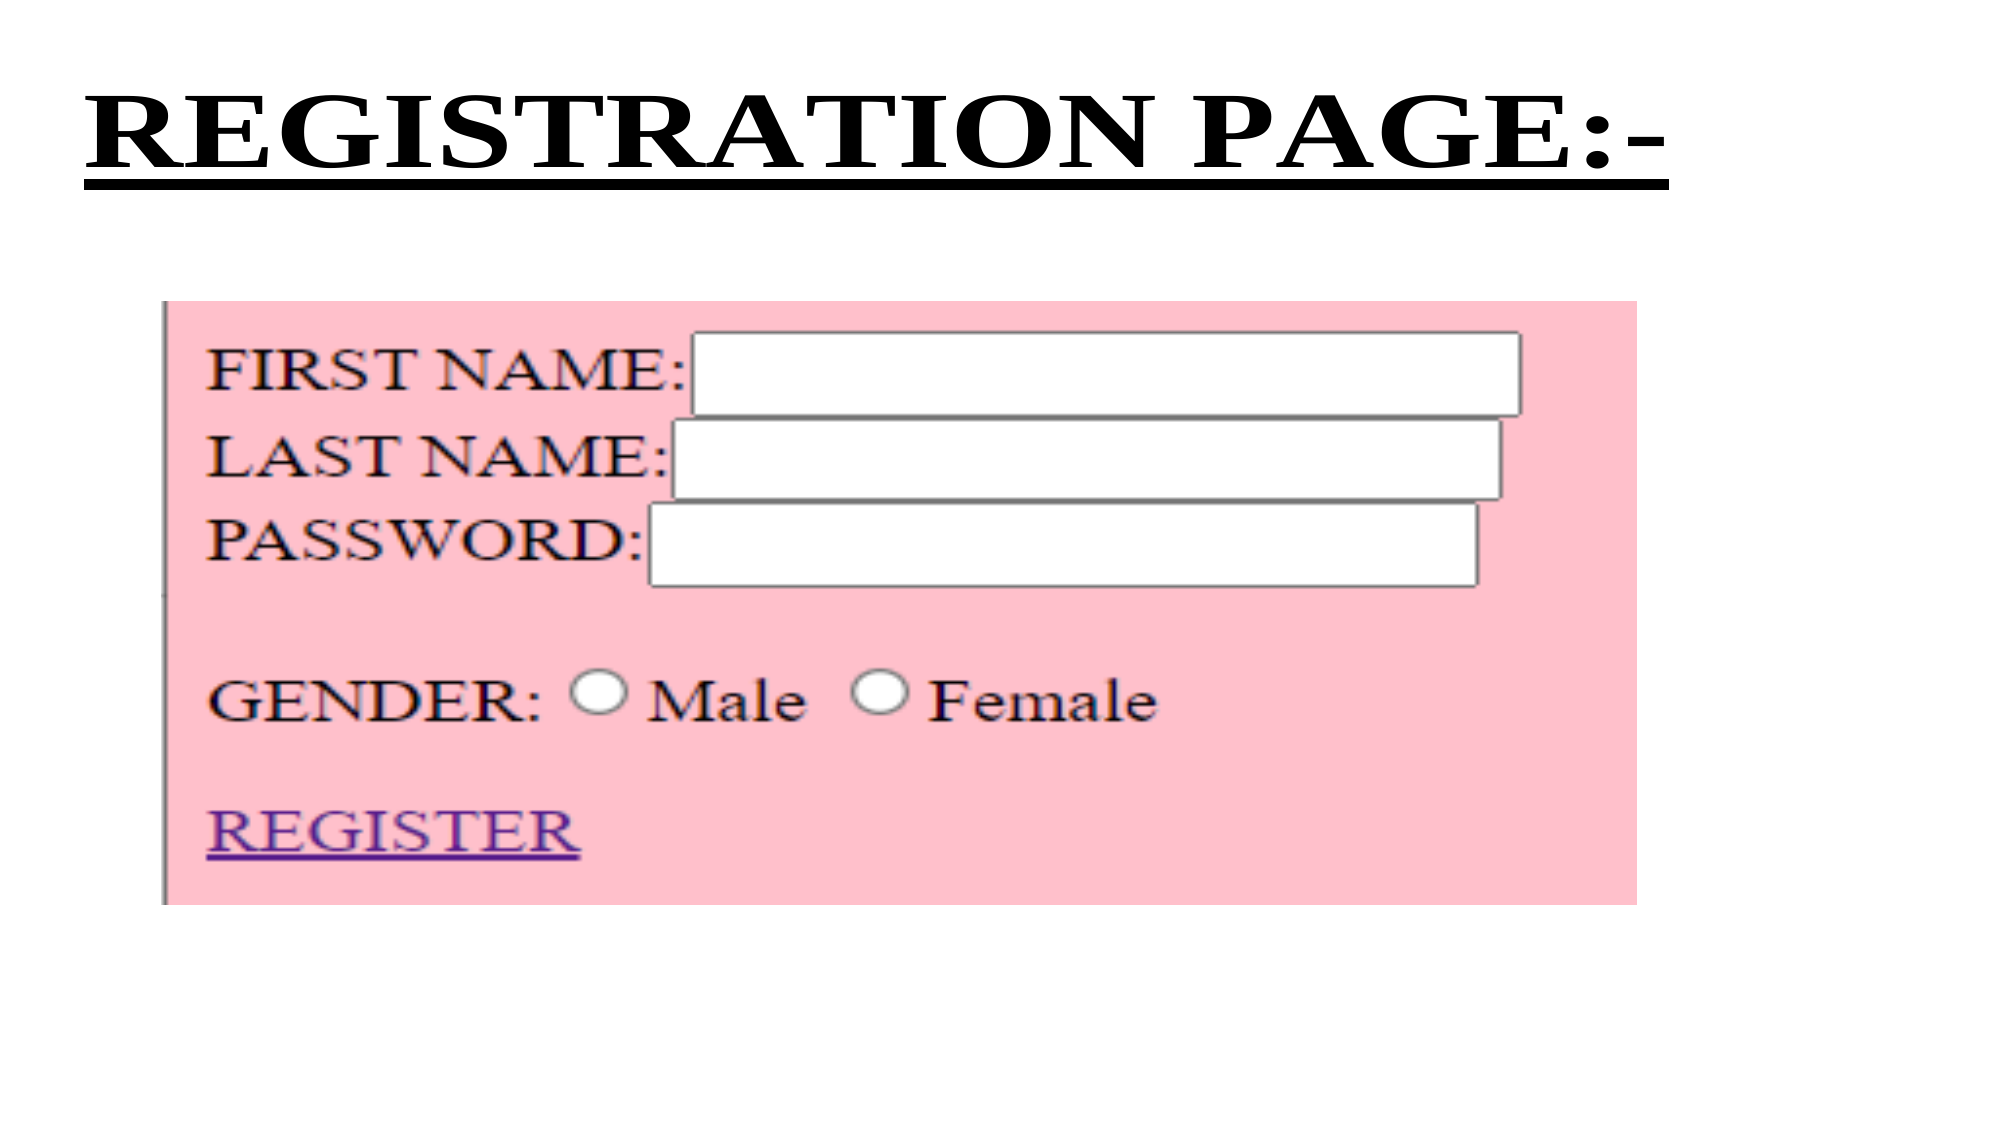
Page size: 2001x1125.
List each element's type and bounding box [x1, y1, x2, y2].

picture [83, 66, 1816, 1022]
